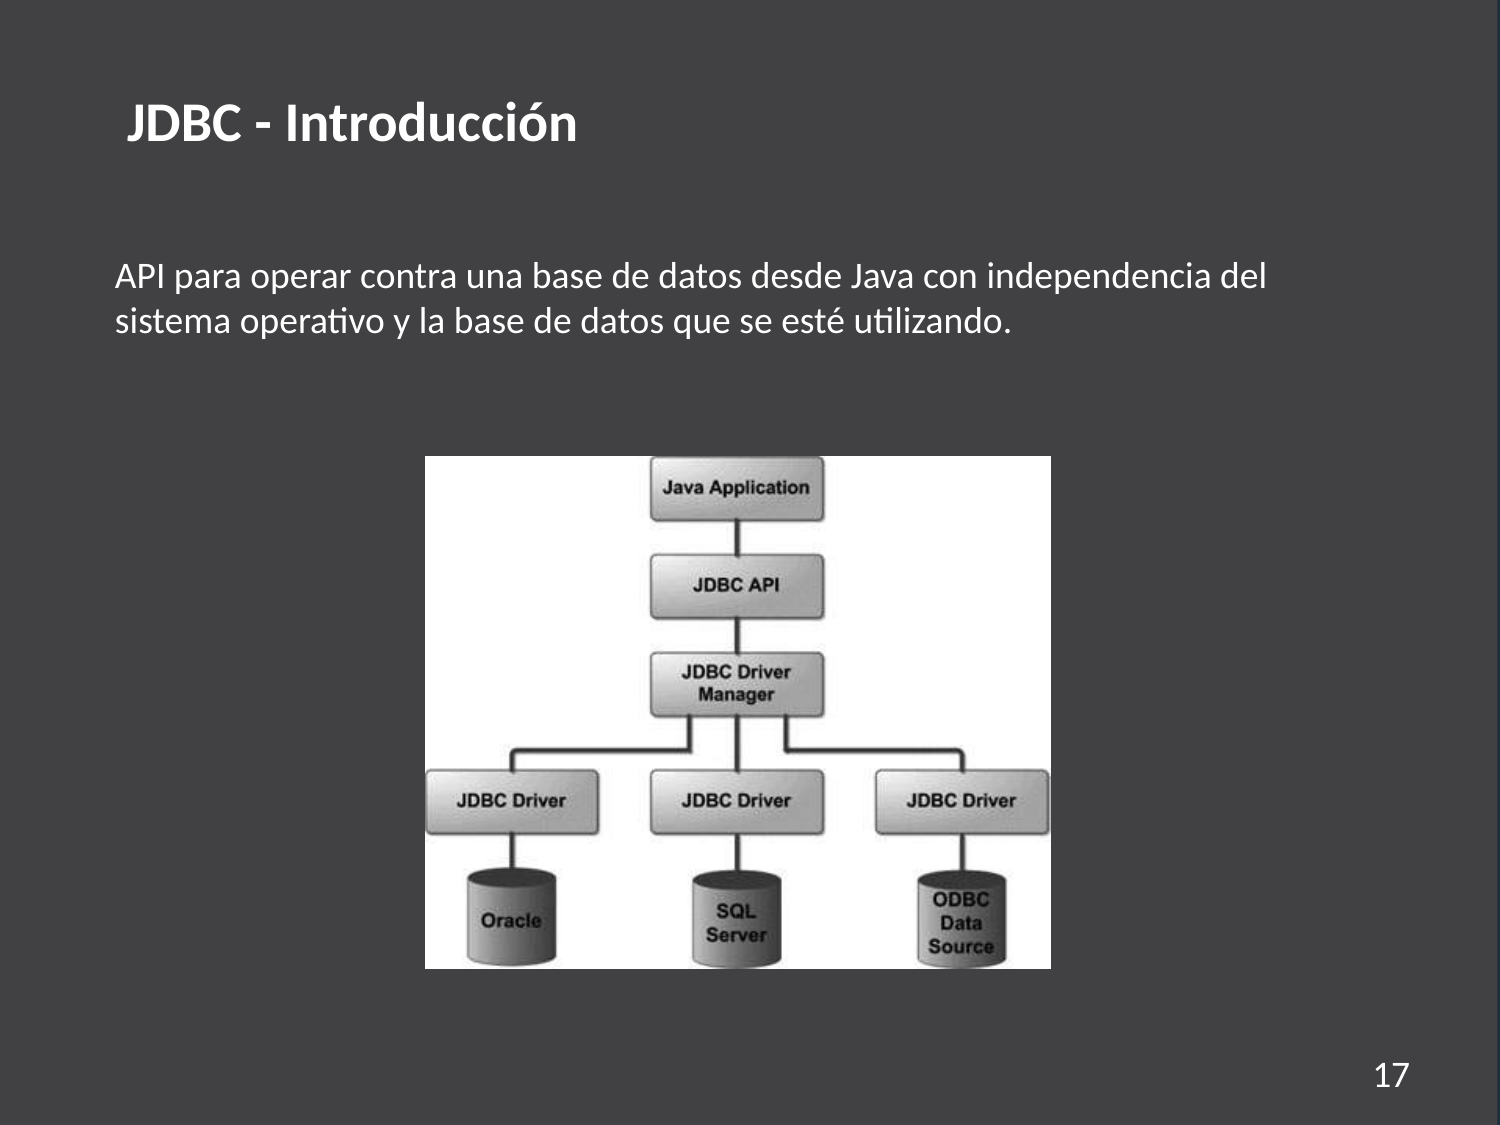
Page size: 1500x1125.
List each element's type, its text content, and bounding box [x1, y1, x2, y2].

picture [425, 455, 1051, 969]
list JDBC - Introducción [112, 78, 1329, 161]
text_box API para operar contra una base de datos desde Java con independencia del sistema operativo y la base de datos que se esté utilizando. [100, 243, 1376, 349]
text_box 17 [1281, 1042, 1425, 1103]
